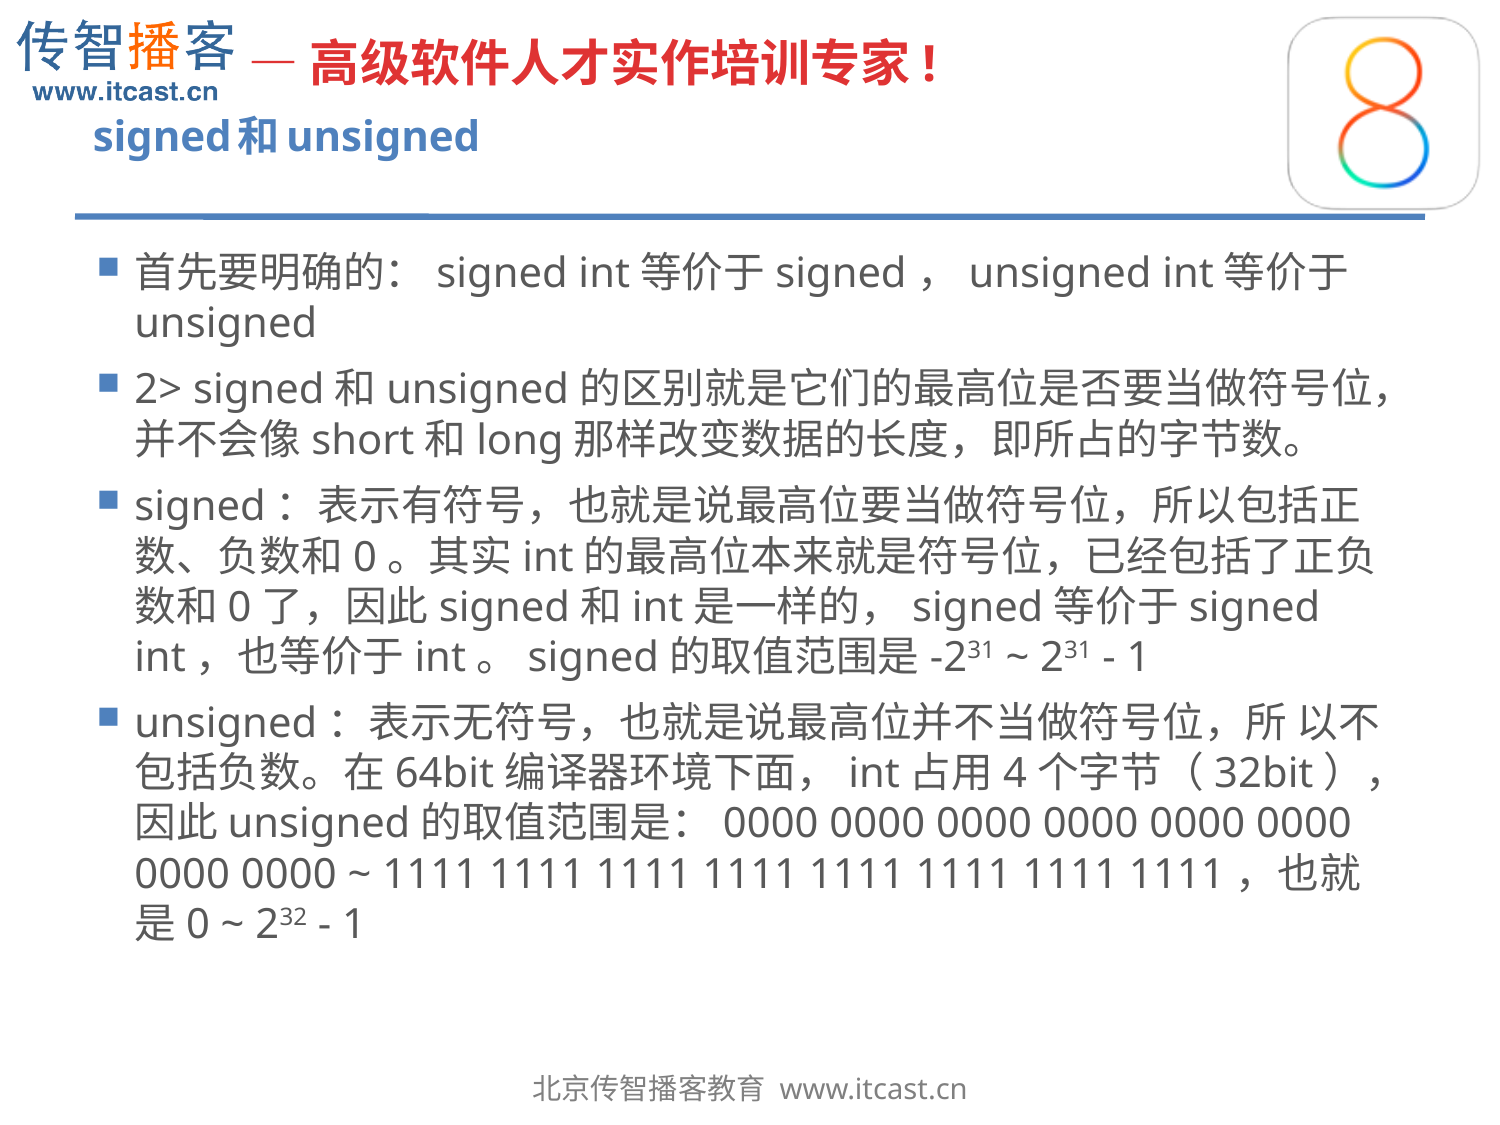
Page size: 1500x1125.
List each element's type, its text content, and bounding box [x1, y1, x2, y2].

picture [16, 19, 234, 101]
picture [1270, 0, 1497, 227]
list 首先要明确的：signed int等价于signed，unsigned int等价于unsigned 2> signed和unsigned的区别就是它们的最高位是否要当做符号位，并不会像short和long那样改变数据的长度，即所占的字节数。 signed：表示有符号，也就是说最高位要当做符号位，所以包括正数、负数和0。其实int的最高位本来就是符号位，已经包括了正负数和0了，因此signed和int是一样的，signed等价于signed int，也等价于int。signed的取值范围是-231 ~ 231 - 1 unsigned：表示无符号，也就是说最高位并不当做符号位，所 以不包括负数。在64bit编译器环境下面，int占用4个字节（32bit），因此unsigned的取值范围是：0000 0000 0000 0000 0000 0000 0000 0000 ~ 1111 1111 1111 1111 1111 1111 1111 1111，也就是0 ~ 232 - 1 [81, 237, 1416, 1005]
title signed和unsigned [77, 101, 1428, 168]
